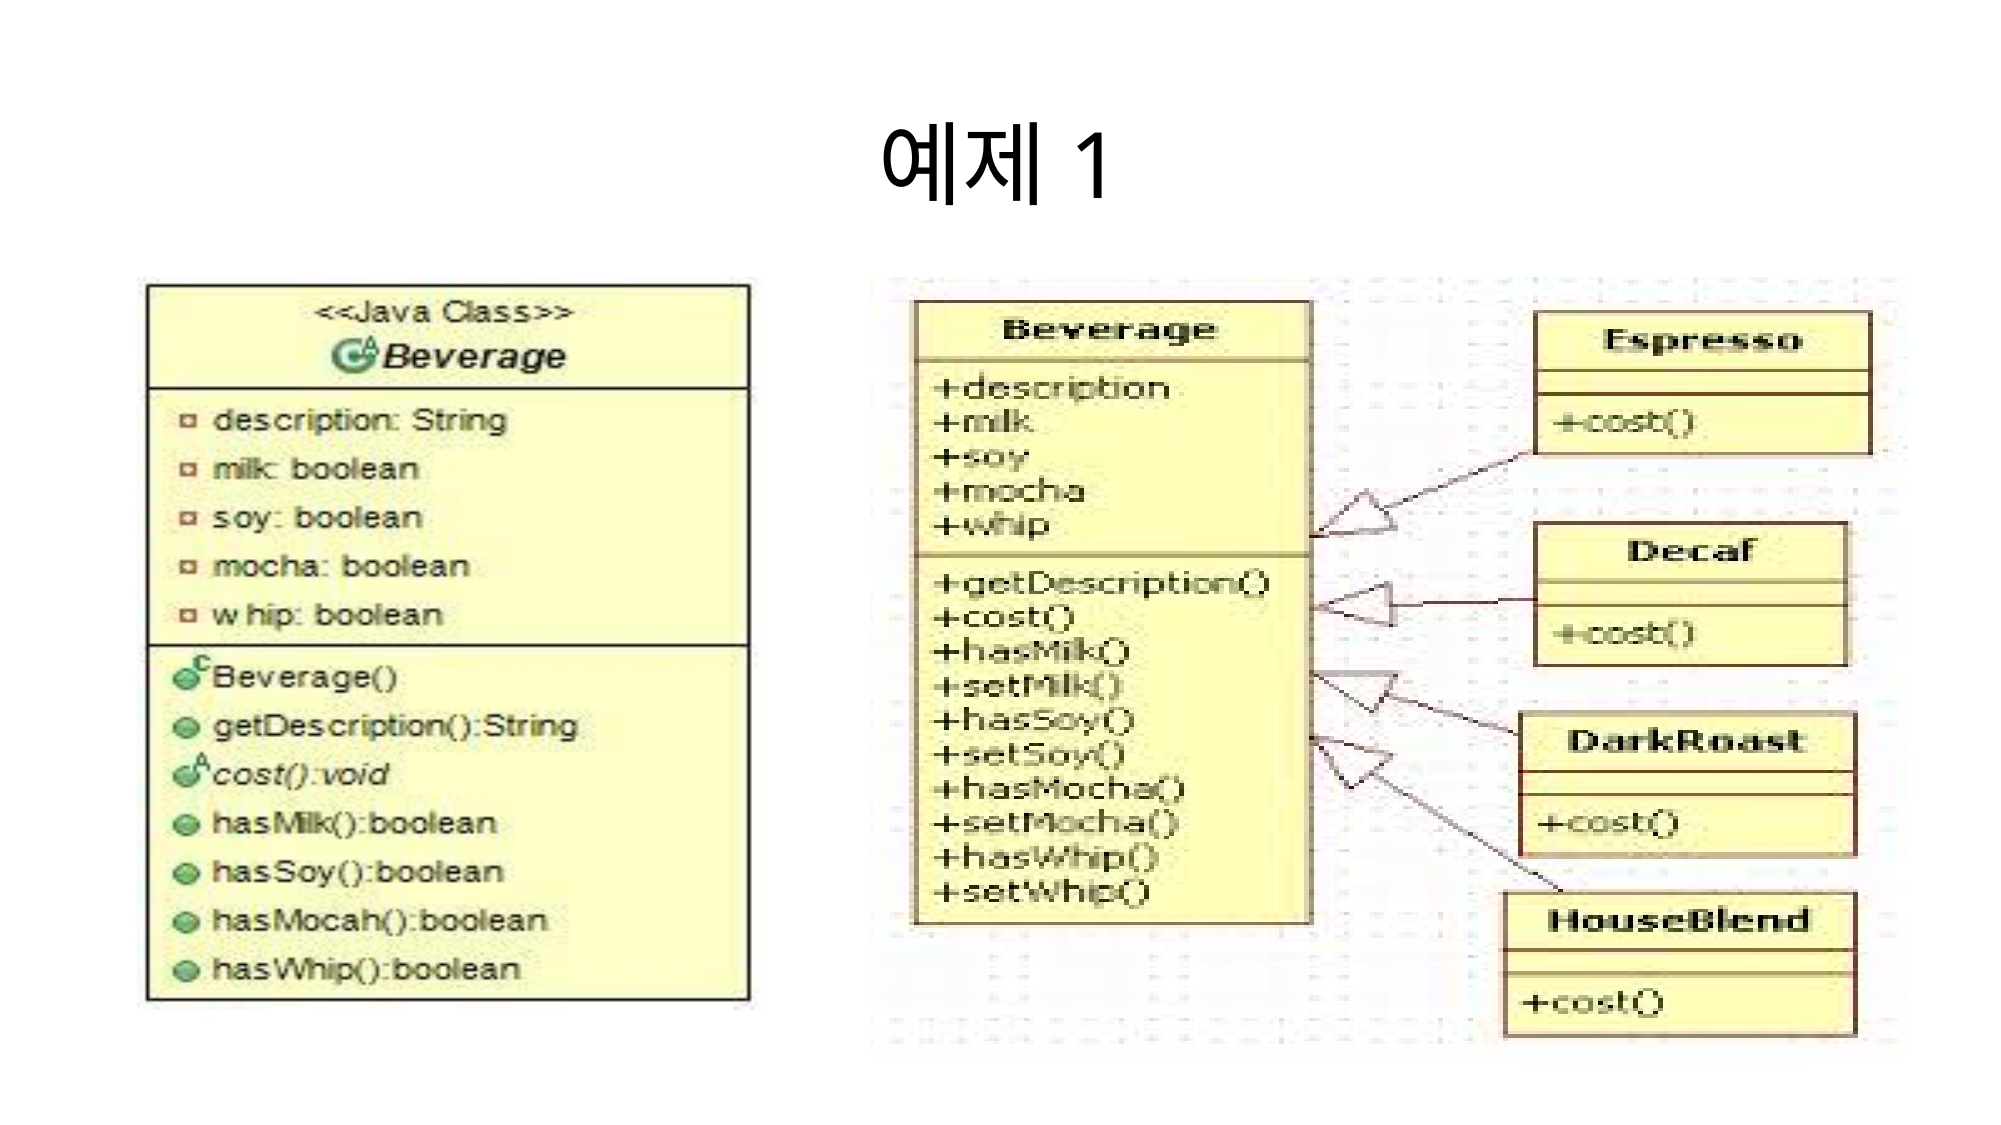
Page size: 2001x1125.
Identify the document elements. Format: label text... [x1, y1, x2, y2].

picture [137, 277, 762, 1010]
title 예제1 [137, 59, 1863, 278]
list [869, 277, 1913, 1058]
